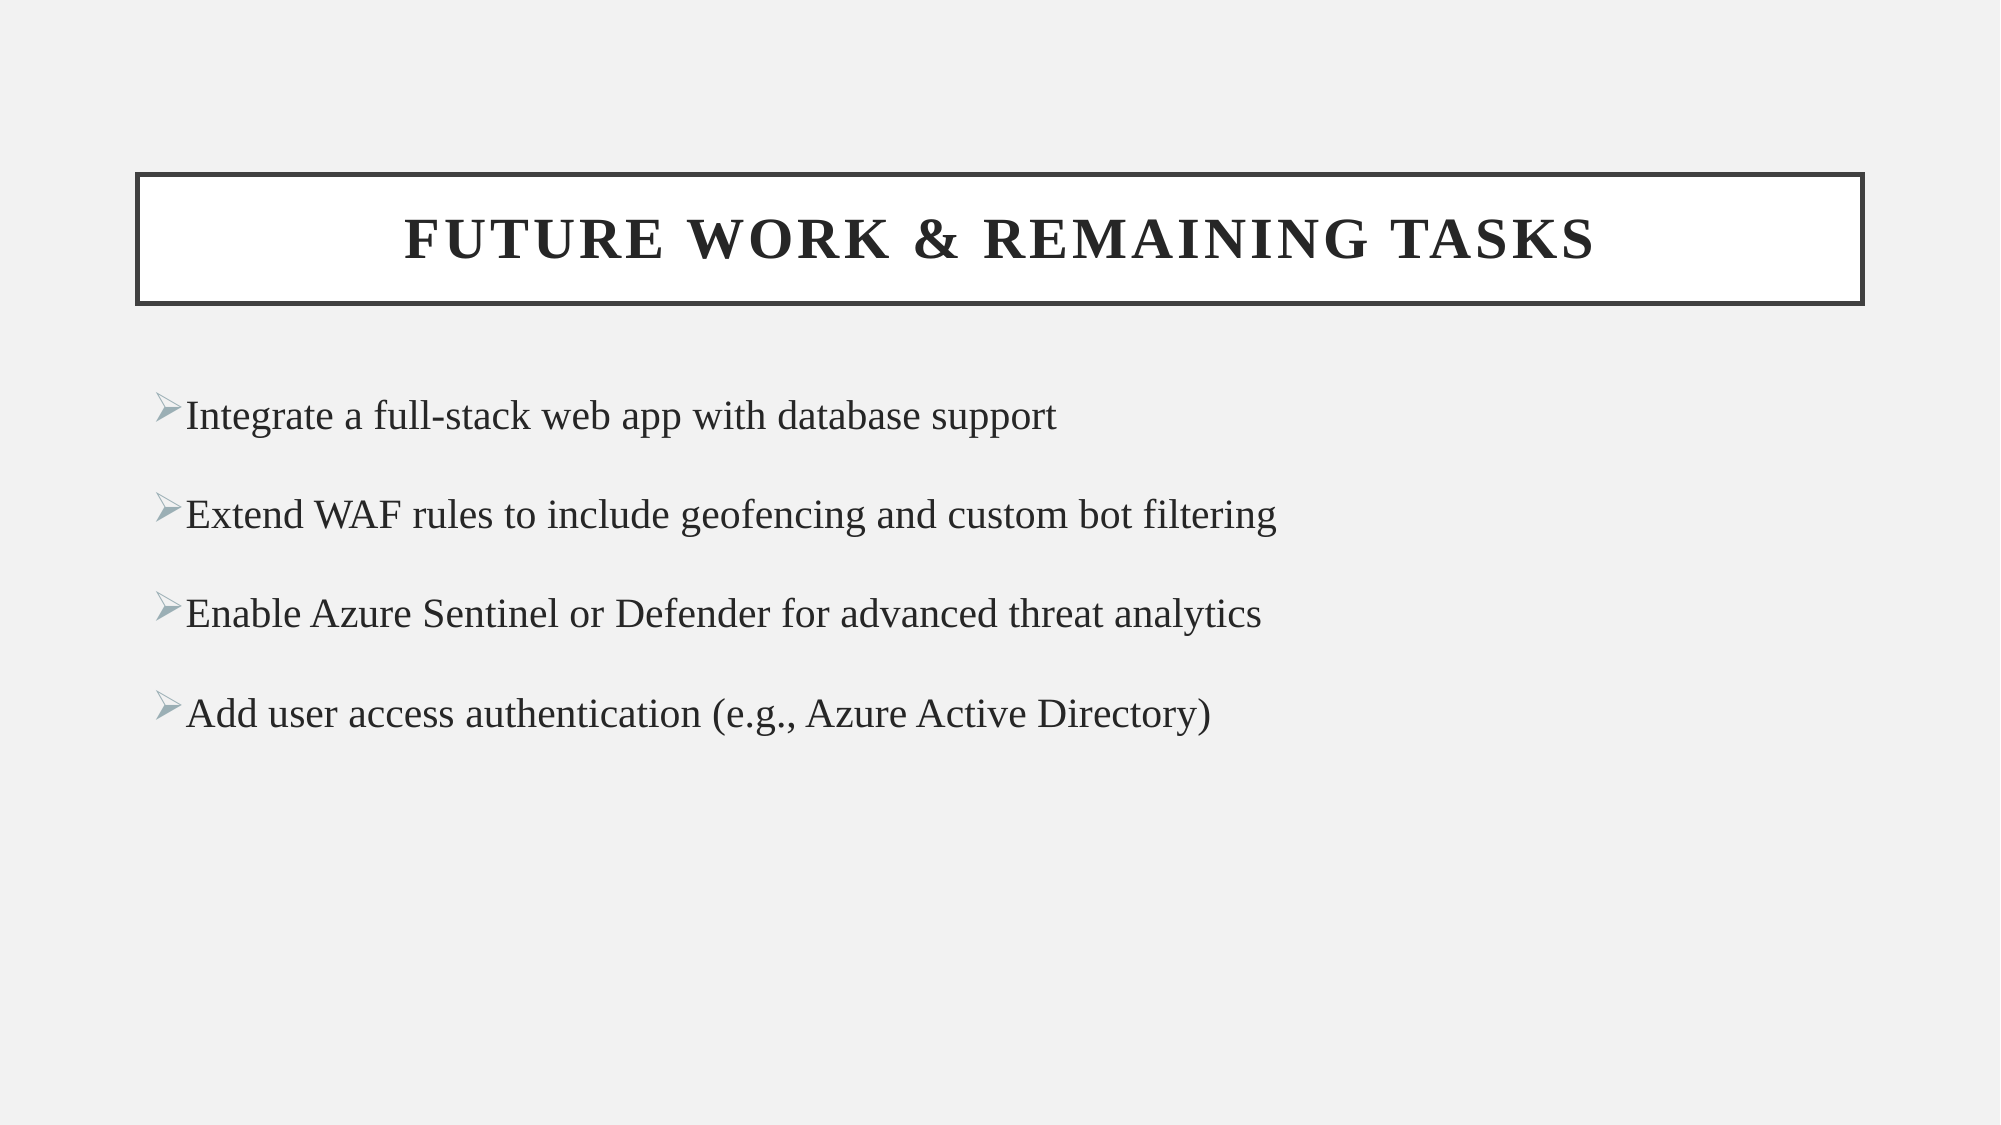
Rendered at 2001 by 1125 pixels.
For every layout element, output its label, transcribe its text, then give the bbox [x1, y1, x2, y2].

title Future work & Remaining Tasks [135, 172, 1865, 306]
list Integrate a full-stack web app with database support Extend WAF rules to include geofencing and custom bot filtering Enable Azure Sentinel or Defender for advanced threat analytics Add user access authentication (e.g., Azure Active Directory) [137, 372, 1863, 1062]
